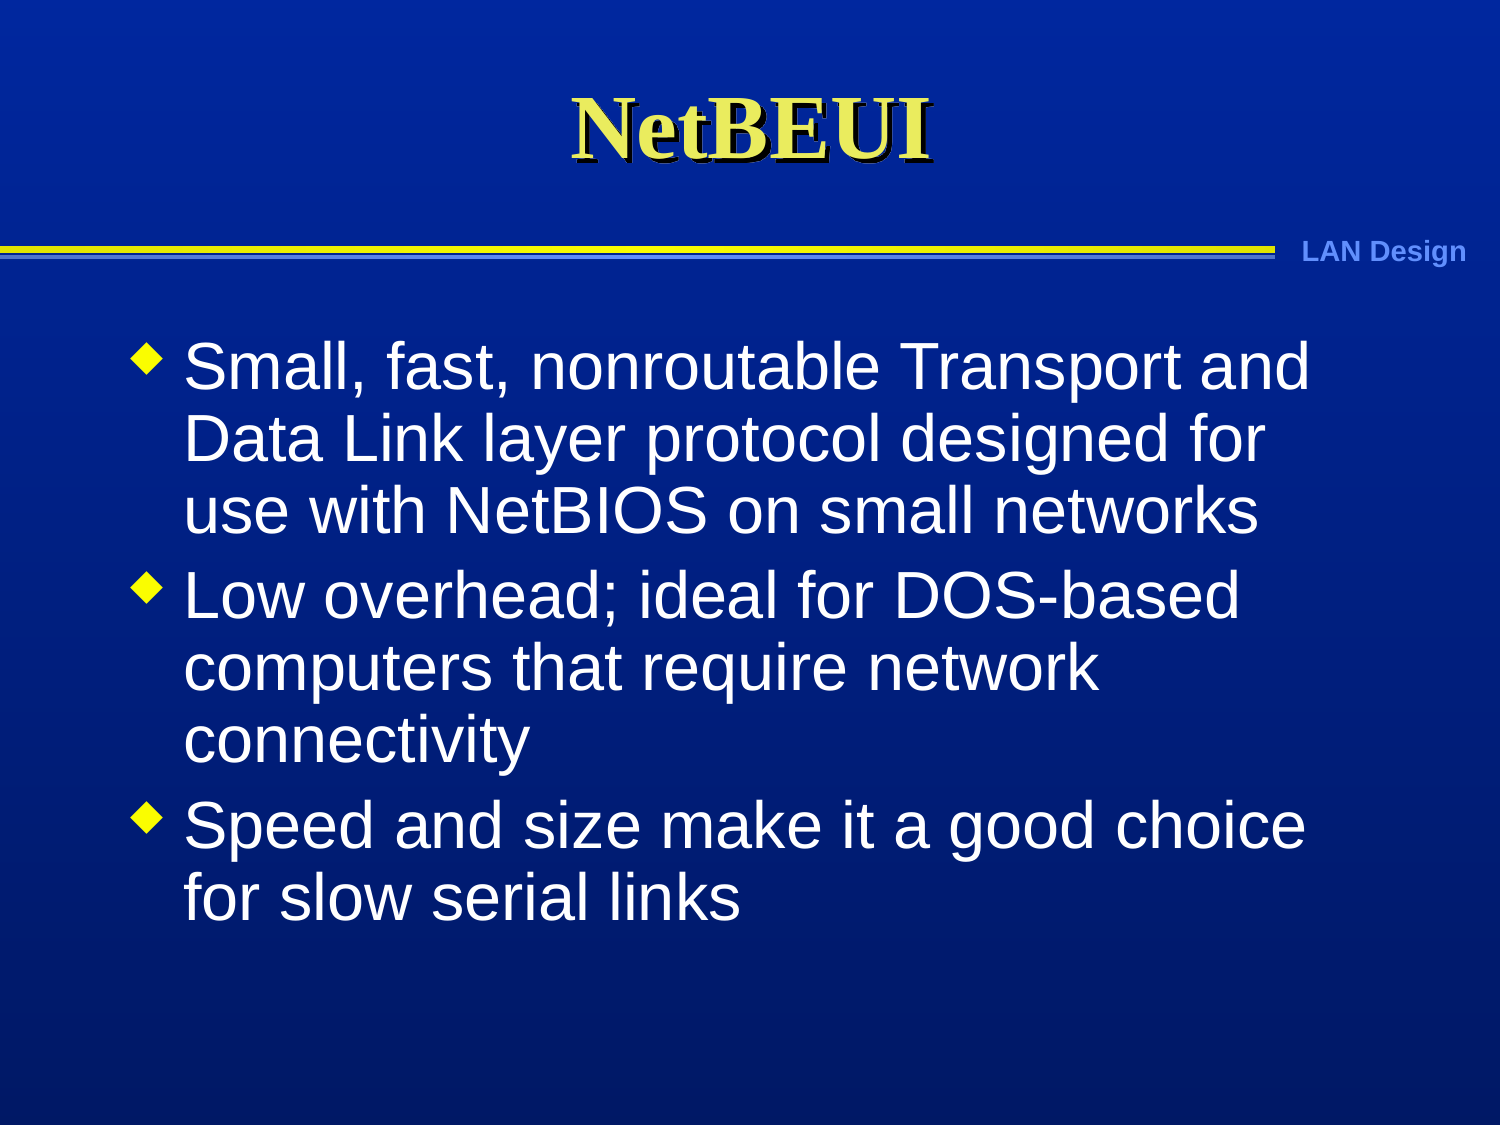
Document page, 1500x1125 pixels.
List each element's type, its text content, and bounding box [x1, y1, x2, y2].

title NetBEUI [111, 27, 1392, 217]
list Small, fast, nonroutable Transport and Data Link layer protocol designed for use with NetBIOS on small networks Low overhead; ideal for DOS-based computers that require network connectivity Speed and size make it a good choice for slow serial links [111, 324, 1391, 1001]
